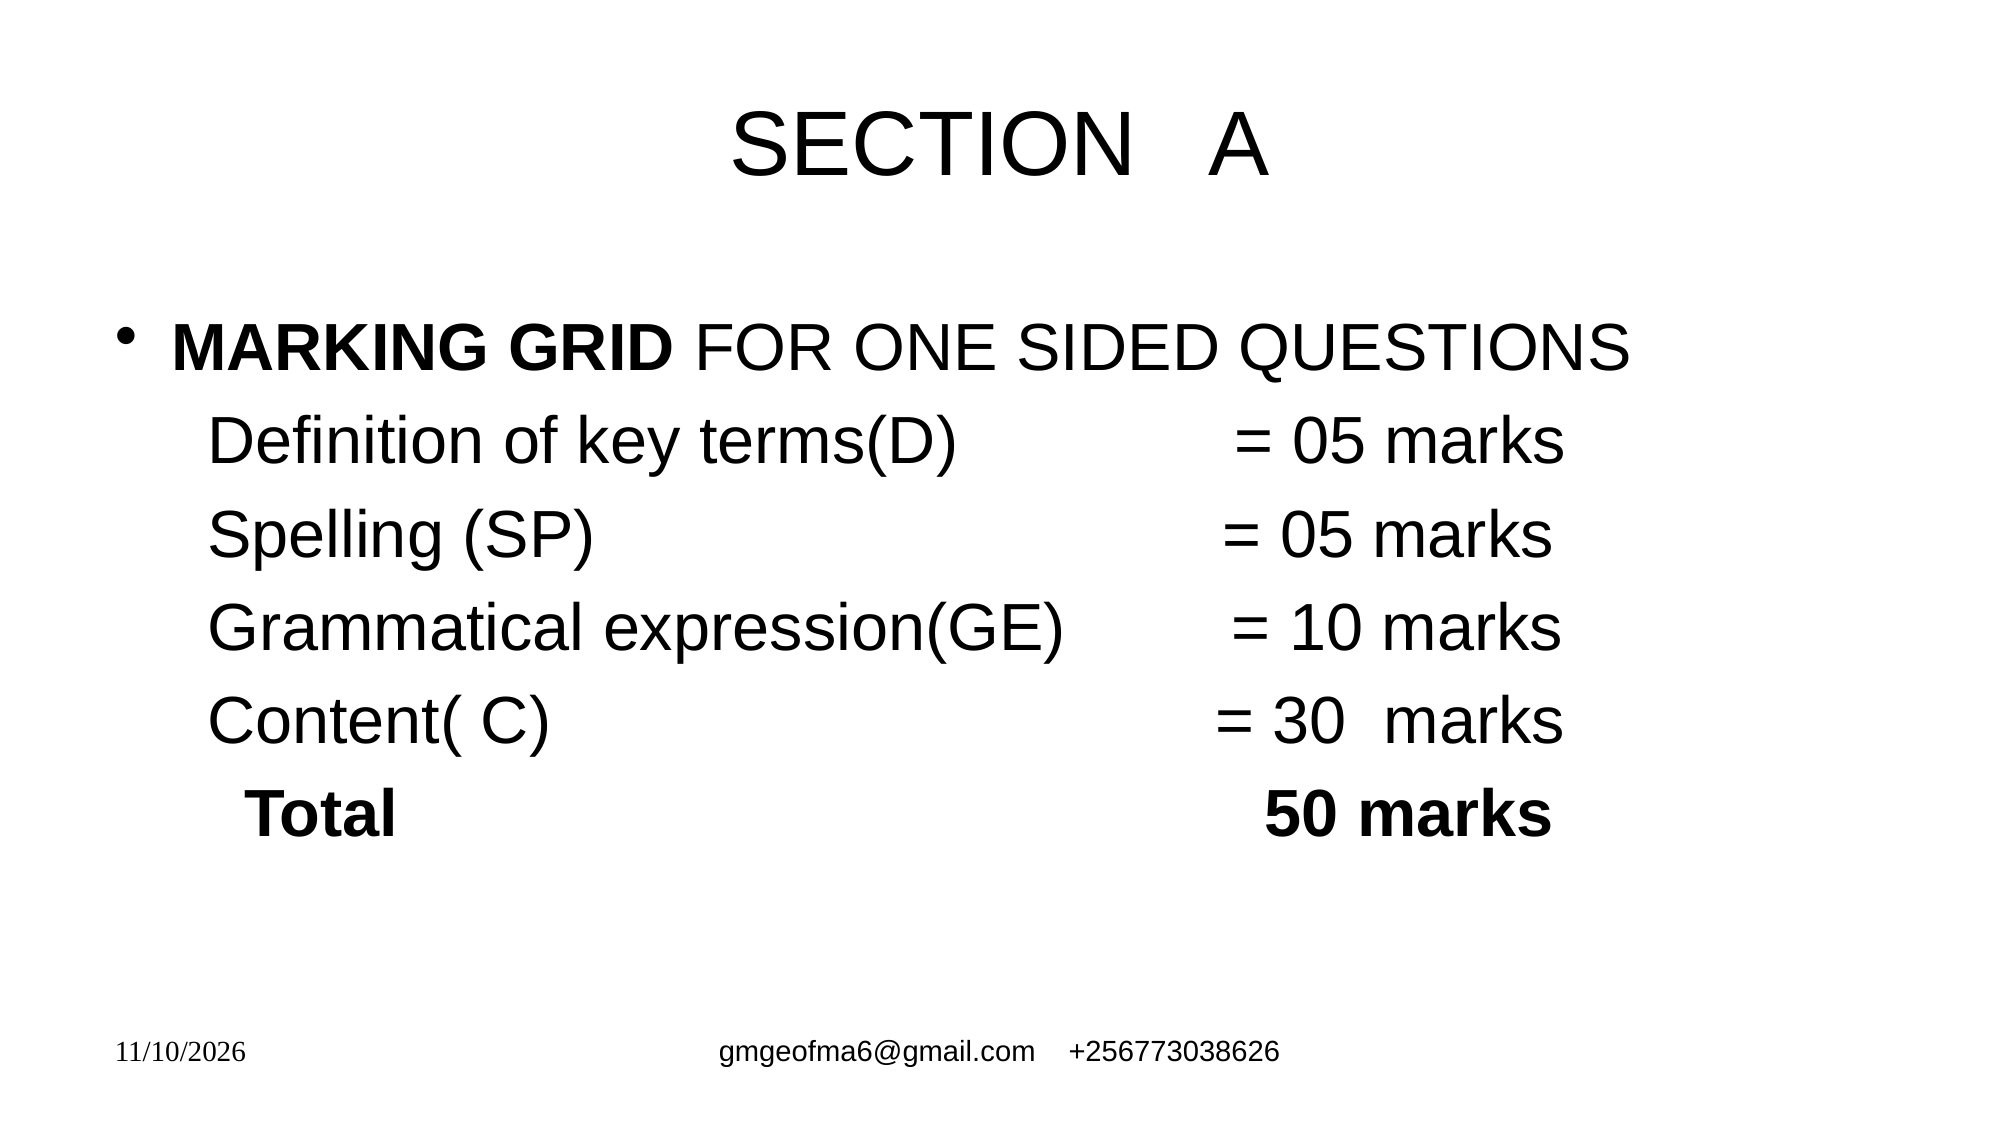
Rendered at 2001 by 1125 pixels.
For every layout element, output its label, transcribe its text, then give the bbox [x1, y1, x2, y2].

list MARKING GRID FOR ONE SIDED QUESTIONS Definition of key terms(D) = 05 marks Spelling (SP) = 05 marks Grammatical expression(GE) = 10 marks Content( C) = 30 marks Total 50 marks [99, 202, 1901, 1006]
slide_number [99, 1024, 567, 1103]
title SECTION A [99, 44, 1901, 202]
footer gmgeofma6@gmail.com +256773038626 [683, 1024, 1317, 1103]
